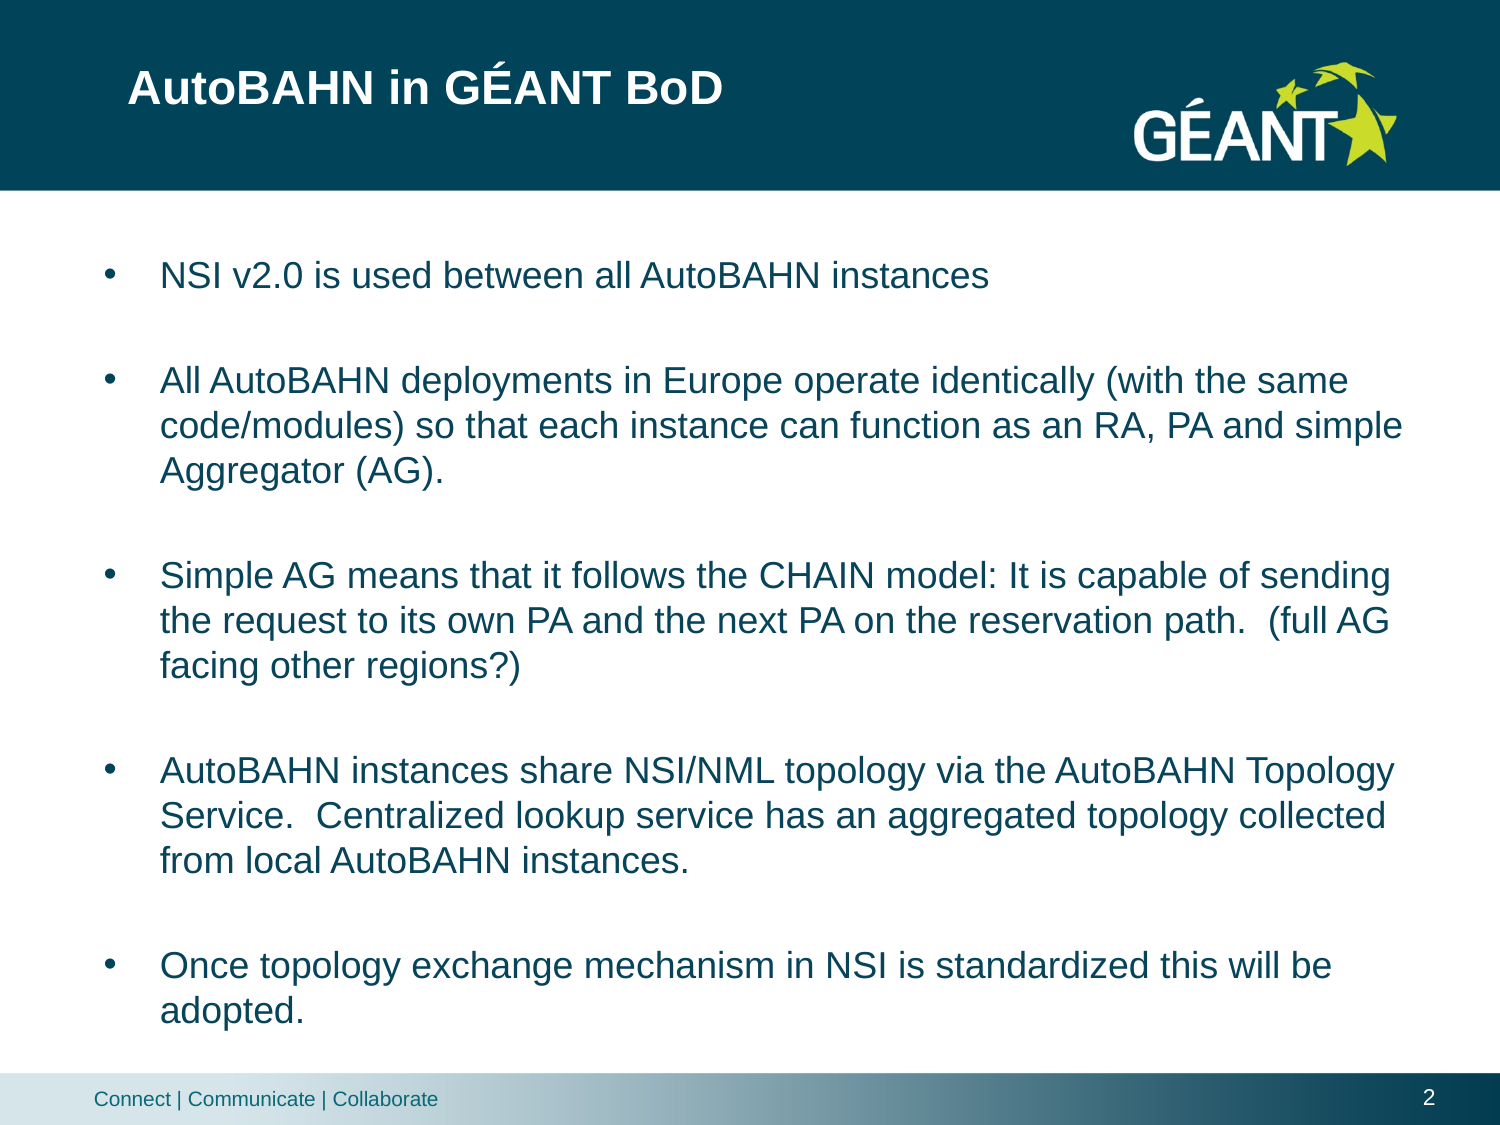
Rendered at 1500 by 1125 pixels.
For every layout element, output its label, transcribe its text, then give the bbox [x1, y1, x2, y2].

picture [1187, 98, 1203, 107]
picture [1313, 62, 1374, 89]
picture [0, 191, 1500, 1125]
picture [1181, 111, 1211, 161]
picture [1134, 110, 1175, 161]
picture [1214, 79, 1338, 161]
picture [1328, 95, 1386, 165]
picture [1376, 112, 1397, 134]
list NSI v2.0 is used between all AutoBAHN instances All AutoBAHN deployments in Europe operate identically (with the same code/modules) so that each instance can function as an RA, PA and simple Aggregator (AG). Simple AG means that it follows the CHAIN model: It is capable of sending the request to its own PA and the next PA on the reservation path. (full AG facing other regions?) AutoBAHN instances share NSI/NML topology via the AutoBAHN Topology Service. Centralized lookup service has an aggregated topology collected from local AutoBAHN instances. Once topology exchange mechanism in NSI is standardized this will be adopted. [88, 243, 1423, 1012]
title AutoBAHN in GÉANT BoD [112, 49, 1103, 192]
